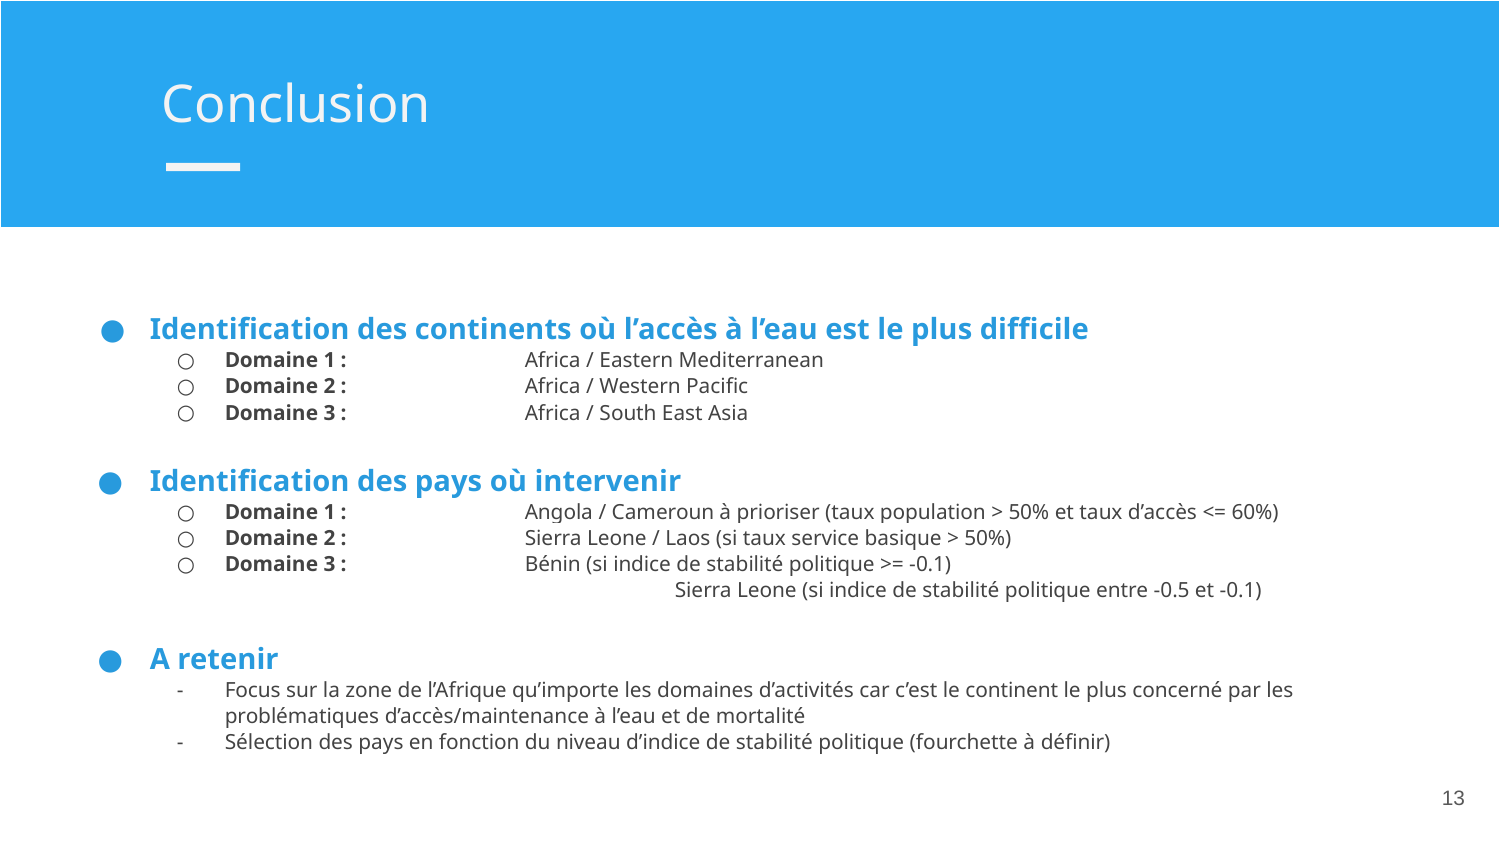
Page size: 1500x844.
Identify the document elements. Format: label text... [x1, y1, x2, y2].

slide_number ‹#› [1389, 764, 1480, 830]
text_box [166, 162, 241, 172]
text_box Conclusion [146, 55, 1500, 150]
text_box [0, 0, 1500, 228]
list Identification des continents où l’accès à l’eau est le plus difficile Domaine 1 : Africa / Eastern Mediterranean Domaine 2 : Africa / Western Pacific Domaine 3 : Africa / South East Asia Identification des pays où intervenir Domaine 1 : Angola / Cameroun à prioriser (taux population > 50% et taux d’accès <= 60%) Domaine 2 : Sierra Leone / Laos (si taux service basique > 50%) Domaine 3 : Bénin (si indice de stabilité politique >= -0.1) Sierra Leone (si indice de stabilité politique entre -0.5 et -0.1) A retenir Focus sur la zone de l’Afrique qu’importe les domaines d’activités car c’est le continent le plus concerné par les problématiques d’accès/maintenance à l’eau et de mortalité Sélection des pays en fonction du niveau d’indice de stabilité politique (fourchette à définir) [59, 293, 1458, 795]
